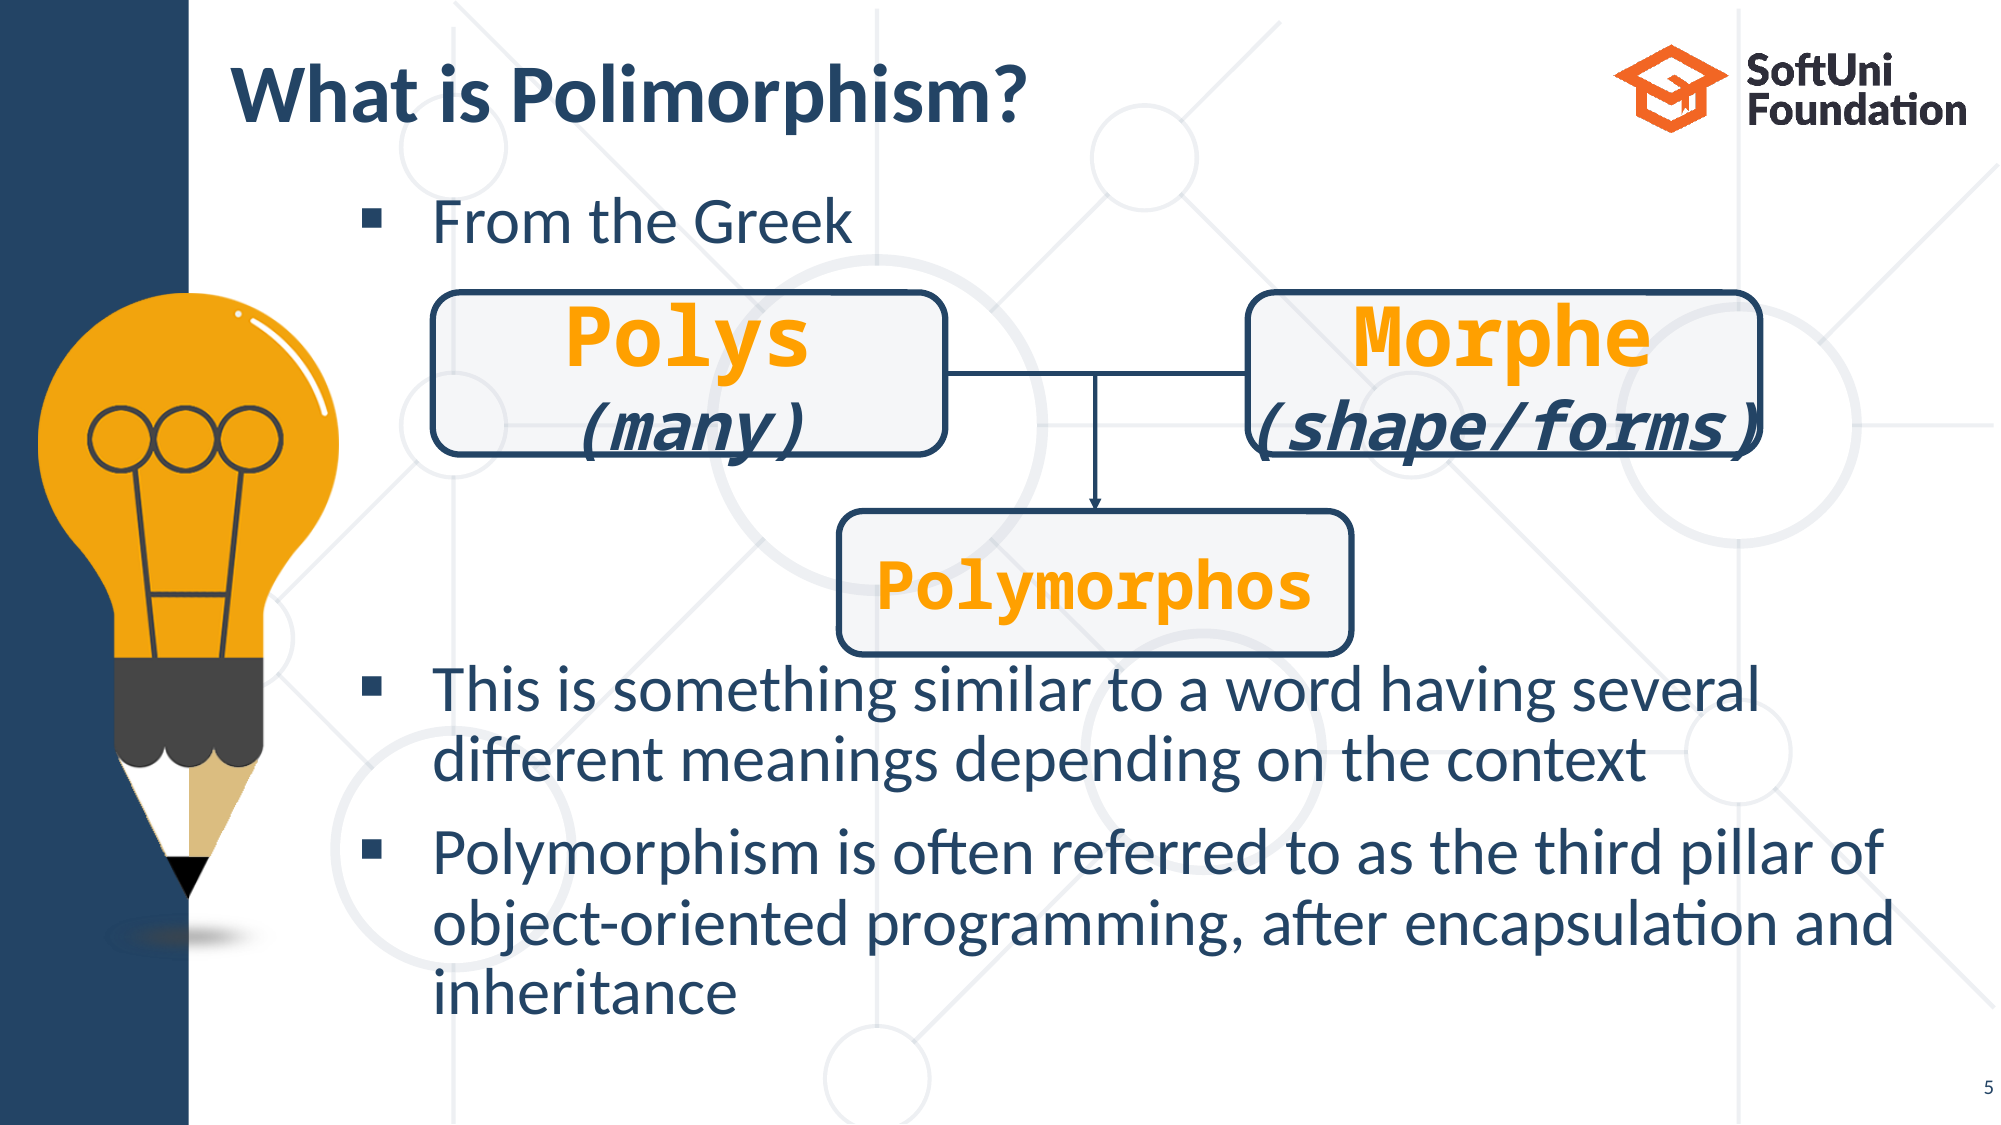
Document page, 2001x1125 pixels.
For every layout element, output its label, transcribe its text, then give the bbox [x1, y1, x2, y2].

title What is Polimorphism? [212, 16, 1591, 162]
picture [1613, 44, 1966, 133]
list From the Greek This is something similar to a word having several different meanings depending on the context Polymorphism is often referred to as the third pillar of object-oriented programming, after encapsulation and inheritance [338, 183, 1968, 1125]
slide_number 5 [1929, 1070, 2000, 1103]
picture [38, 293, 338, 961]
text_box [432, 292, 1761, 655]
